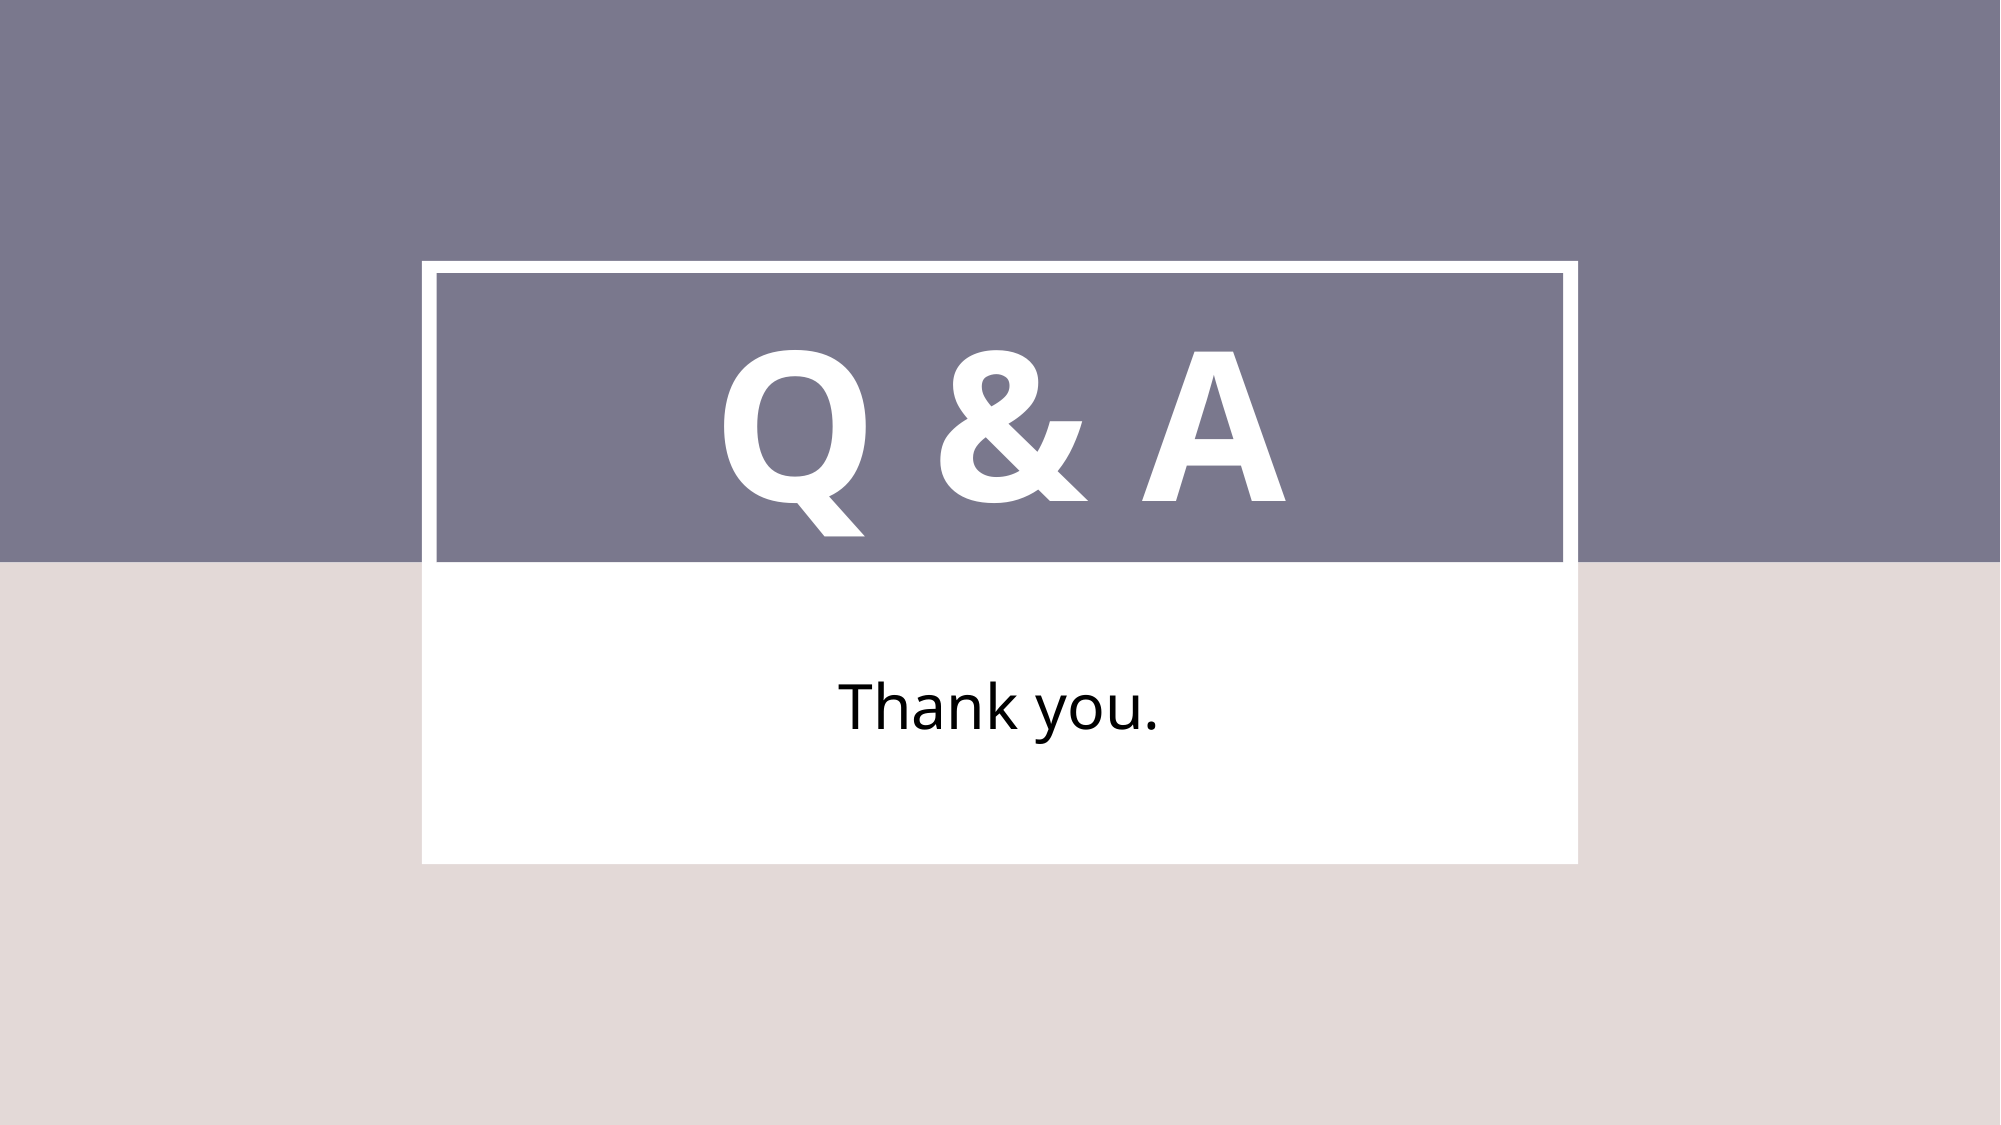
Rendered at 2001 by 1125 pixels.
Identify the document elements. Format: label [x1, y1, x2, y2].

text_box [0, 0, 2000, 1125]
